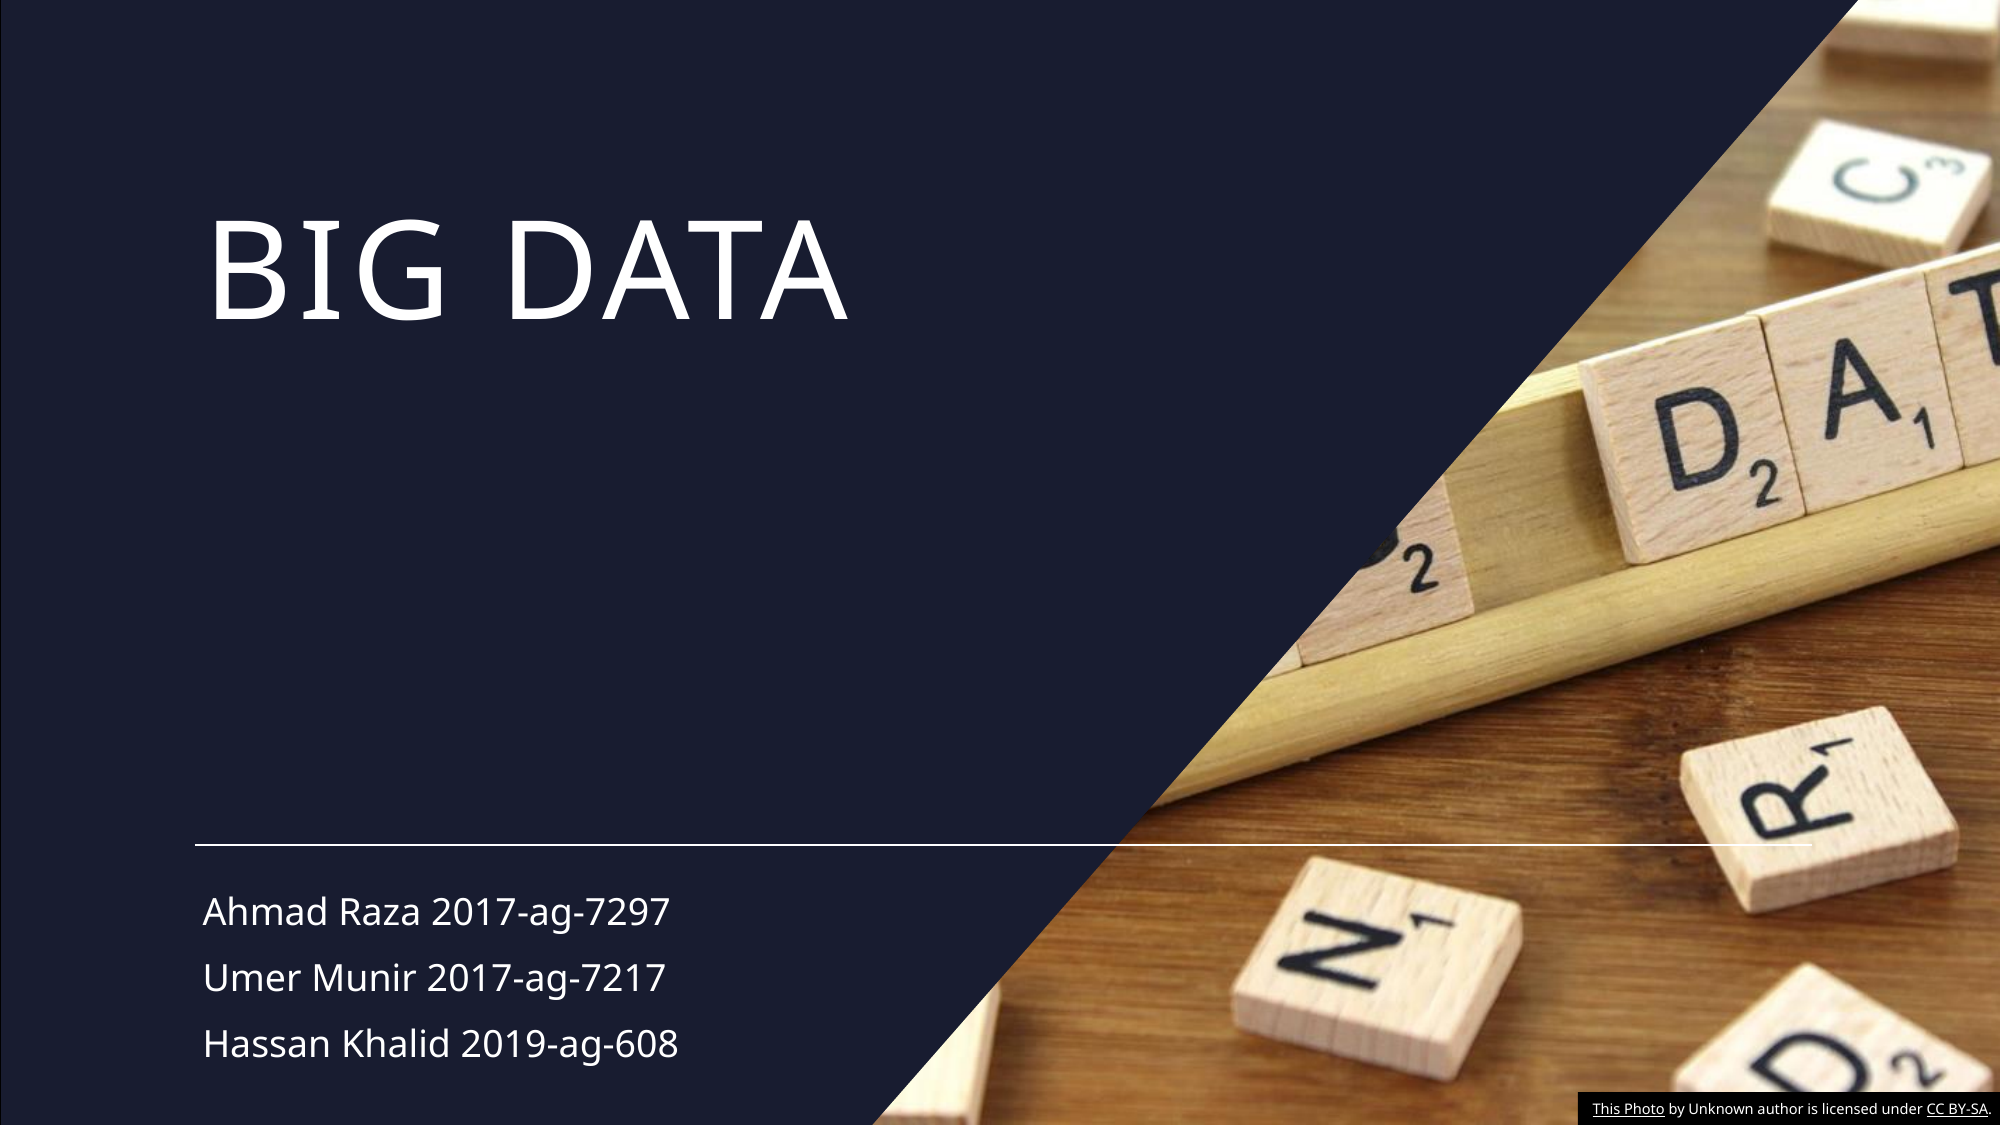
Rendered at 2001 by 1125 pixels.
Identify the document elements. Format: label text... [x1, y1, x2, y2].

picture [872, 0, 2000, 1125]
subtitle Ahmad Raza 2017-ag-7297 Umer Munir 2017-ag-7217 Hassan Khalid 2019-ag-608 [187, 880, 872, 1093]
title Big Data [188, 174, 872, 439]
text_box [0, 0, 872, 1125]
